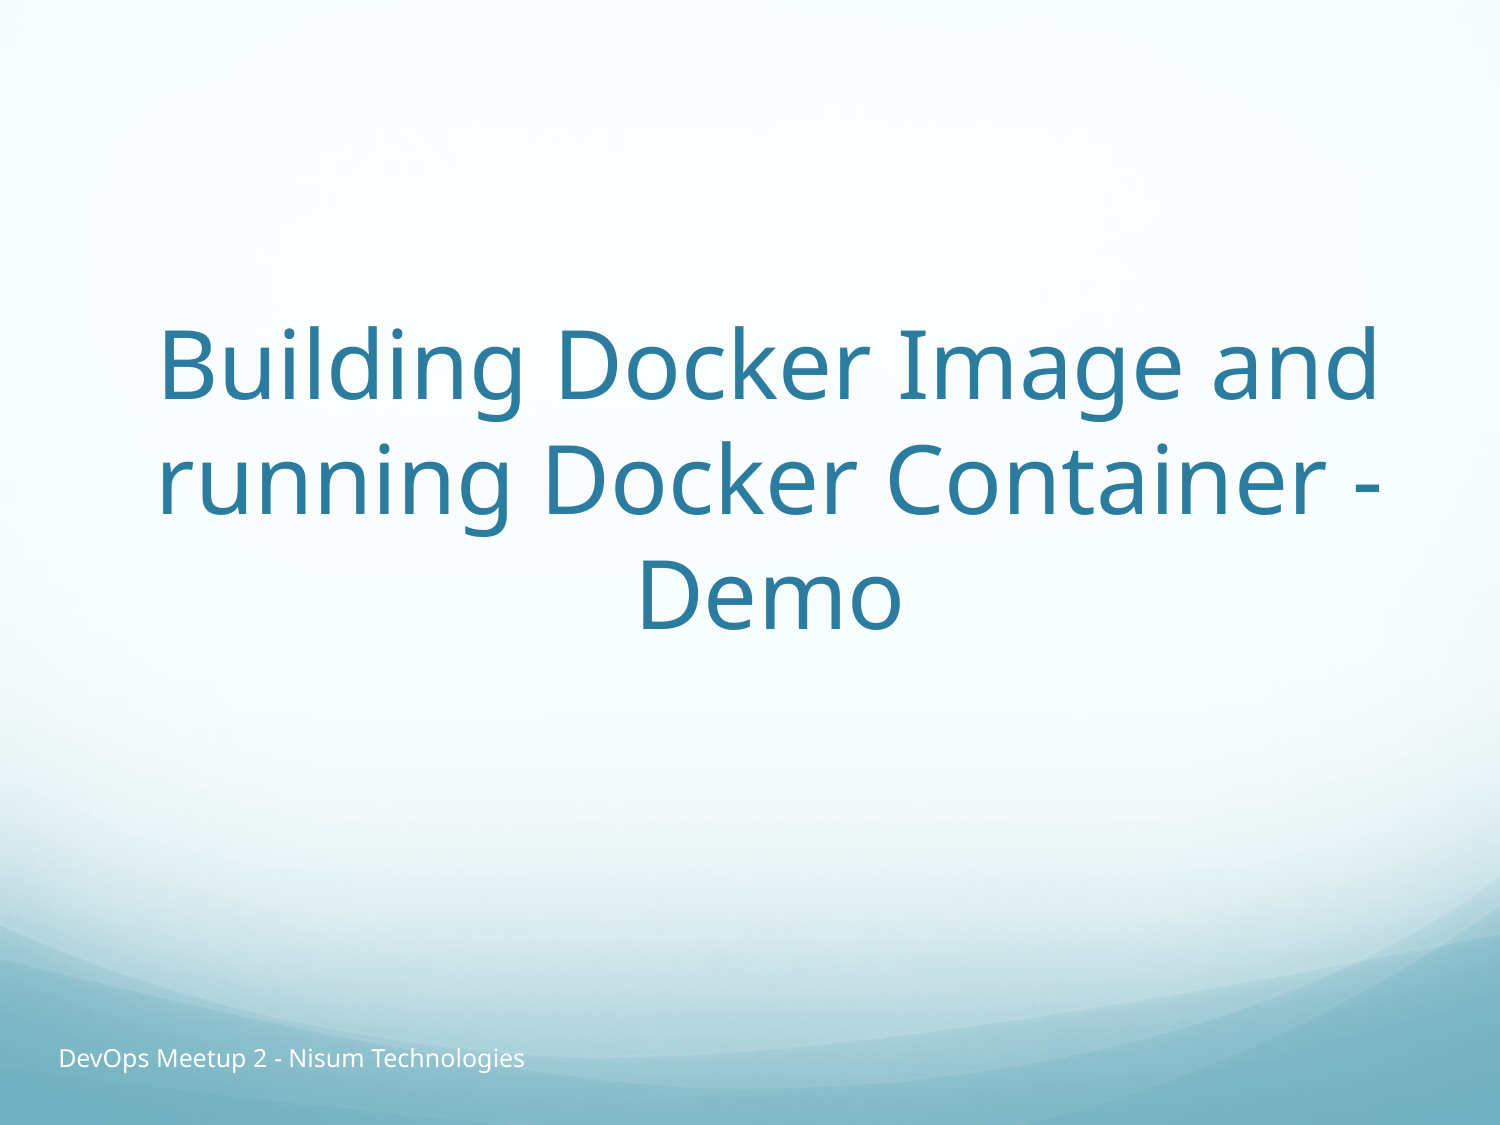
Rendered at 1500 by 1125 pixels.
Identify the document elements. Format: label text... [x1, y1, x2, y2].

footer DevOps Meetup 2 - Nisum Technologies [43, 1029, 838, 1090]
title Building Docker Image and running Docker Container - Demo [110, 436, 1430, 656]
